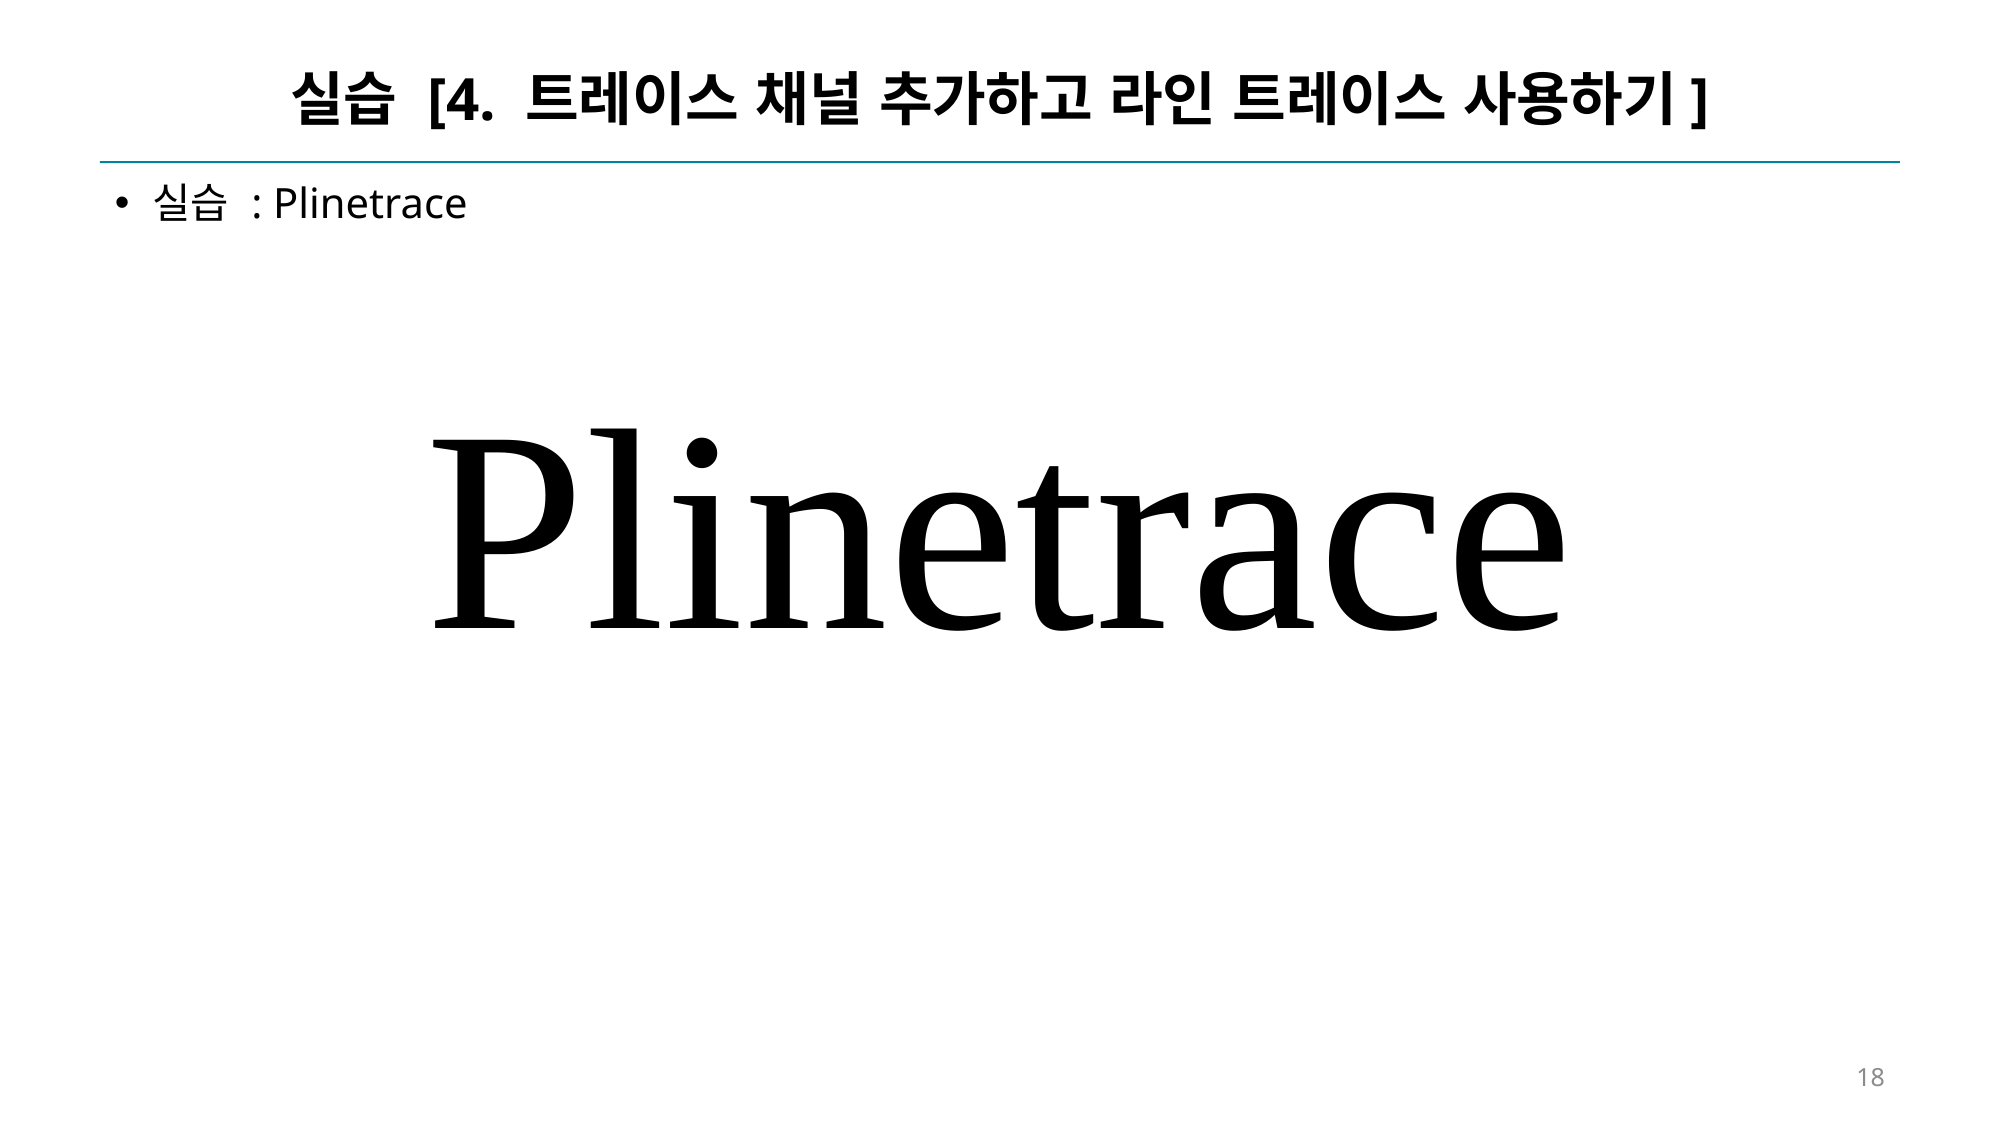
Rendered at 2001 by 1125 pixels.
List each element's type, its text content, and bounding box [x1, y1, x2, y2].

title 실습 [4. 트레이스 채널 추가하고 라인 트레이스 사용하기] [99, 55, 1900, 148]
list 실습 : Plinetrace Plinetrace [99, 174, 1900, 1042]
slide_number 18 [1412, 1054, 1900, 1103]
